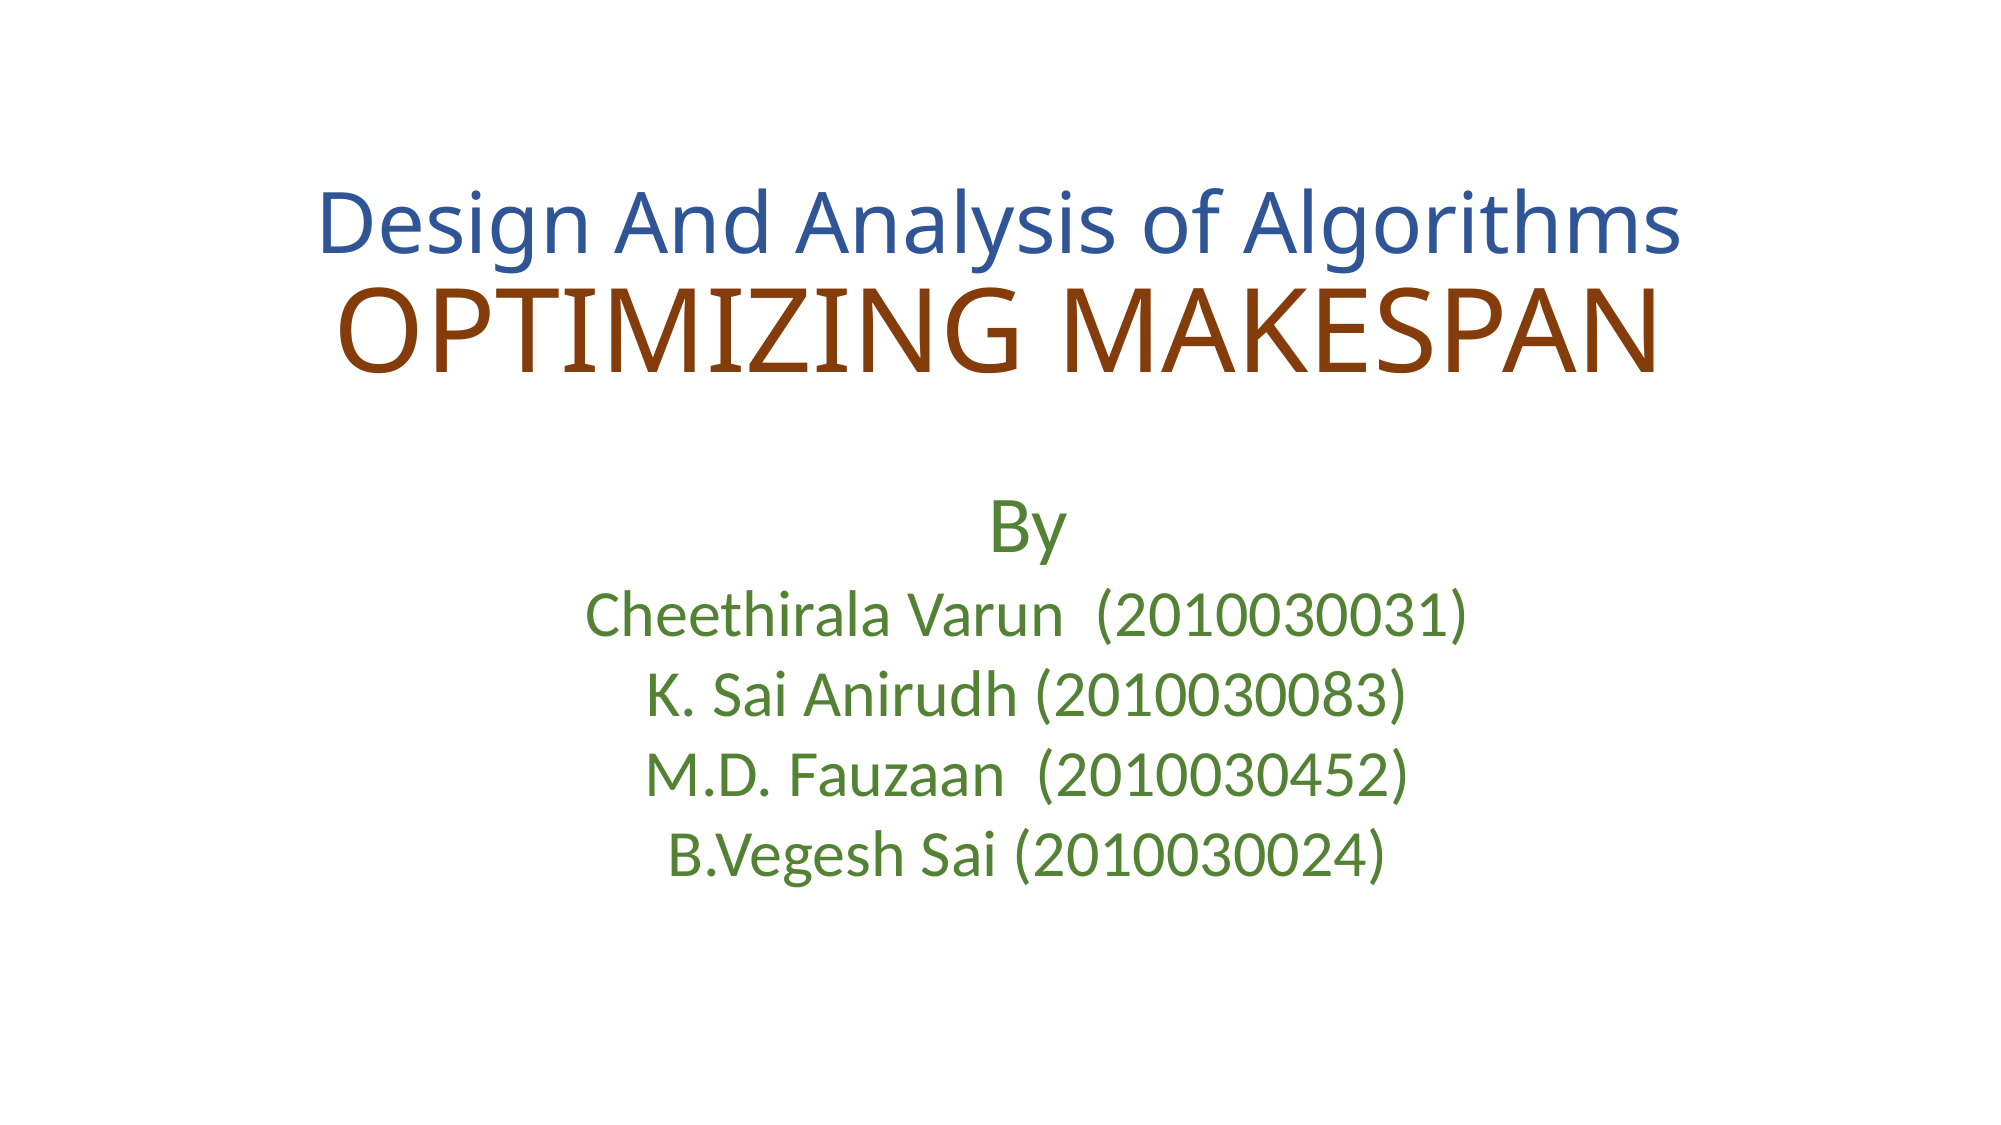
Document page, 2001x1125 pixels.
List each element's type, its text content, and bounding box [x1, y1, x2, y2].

subtitle By Cheethirala Varun (2010030031) K. Sai Anirudh (2010030083) M.D. Fauzaan (2010030452) B.Vegesh Sai (2010030024) [204, 475, 1781, 900]
title Design And Analysis of Algorithms OPTIMIZING MAKESPAN [204, 13, 1796, 406]
